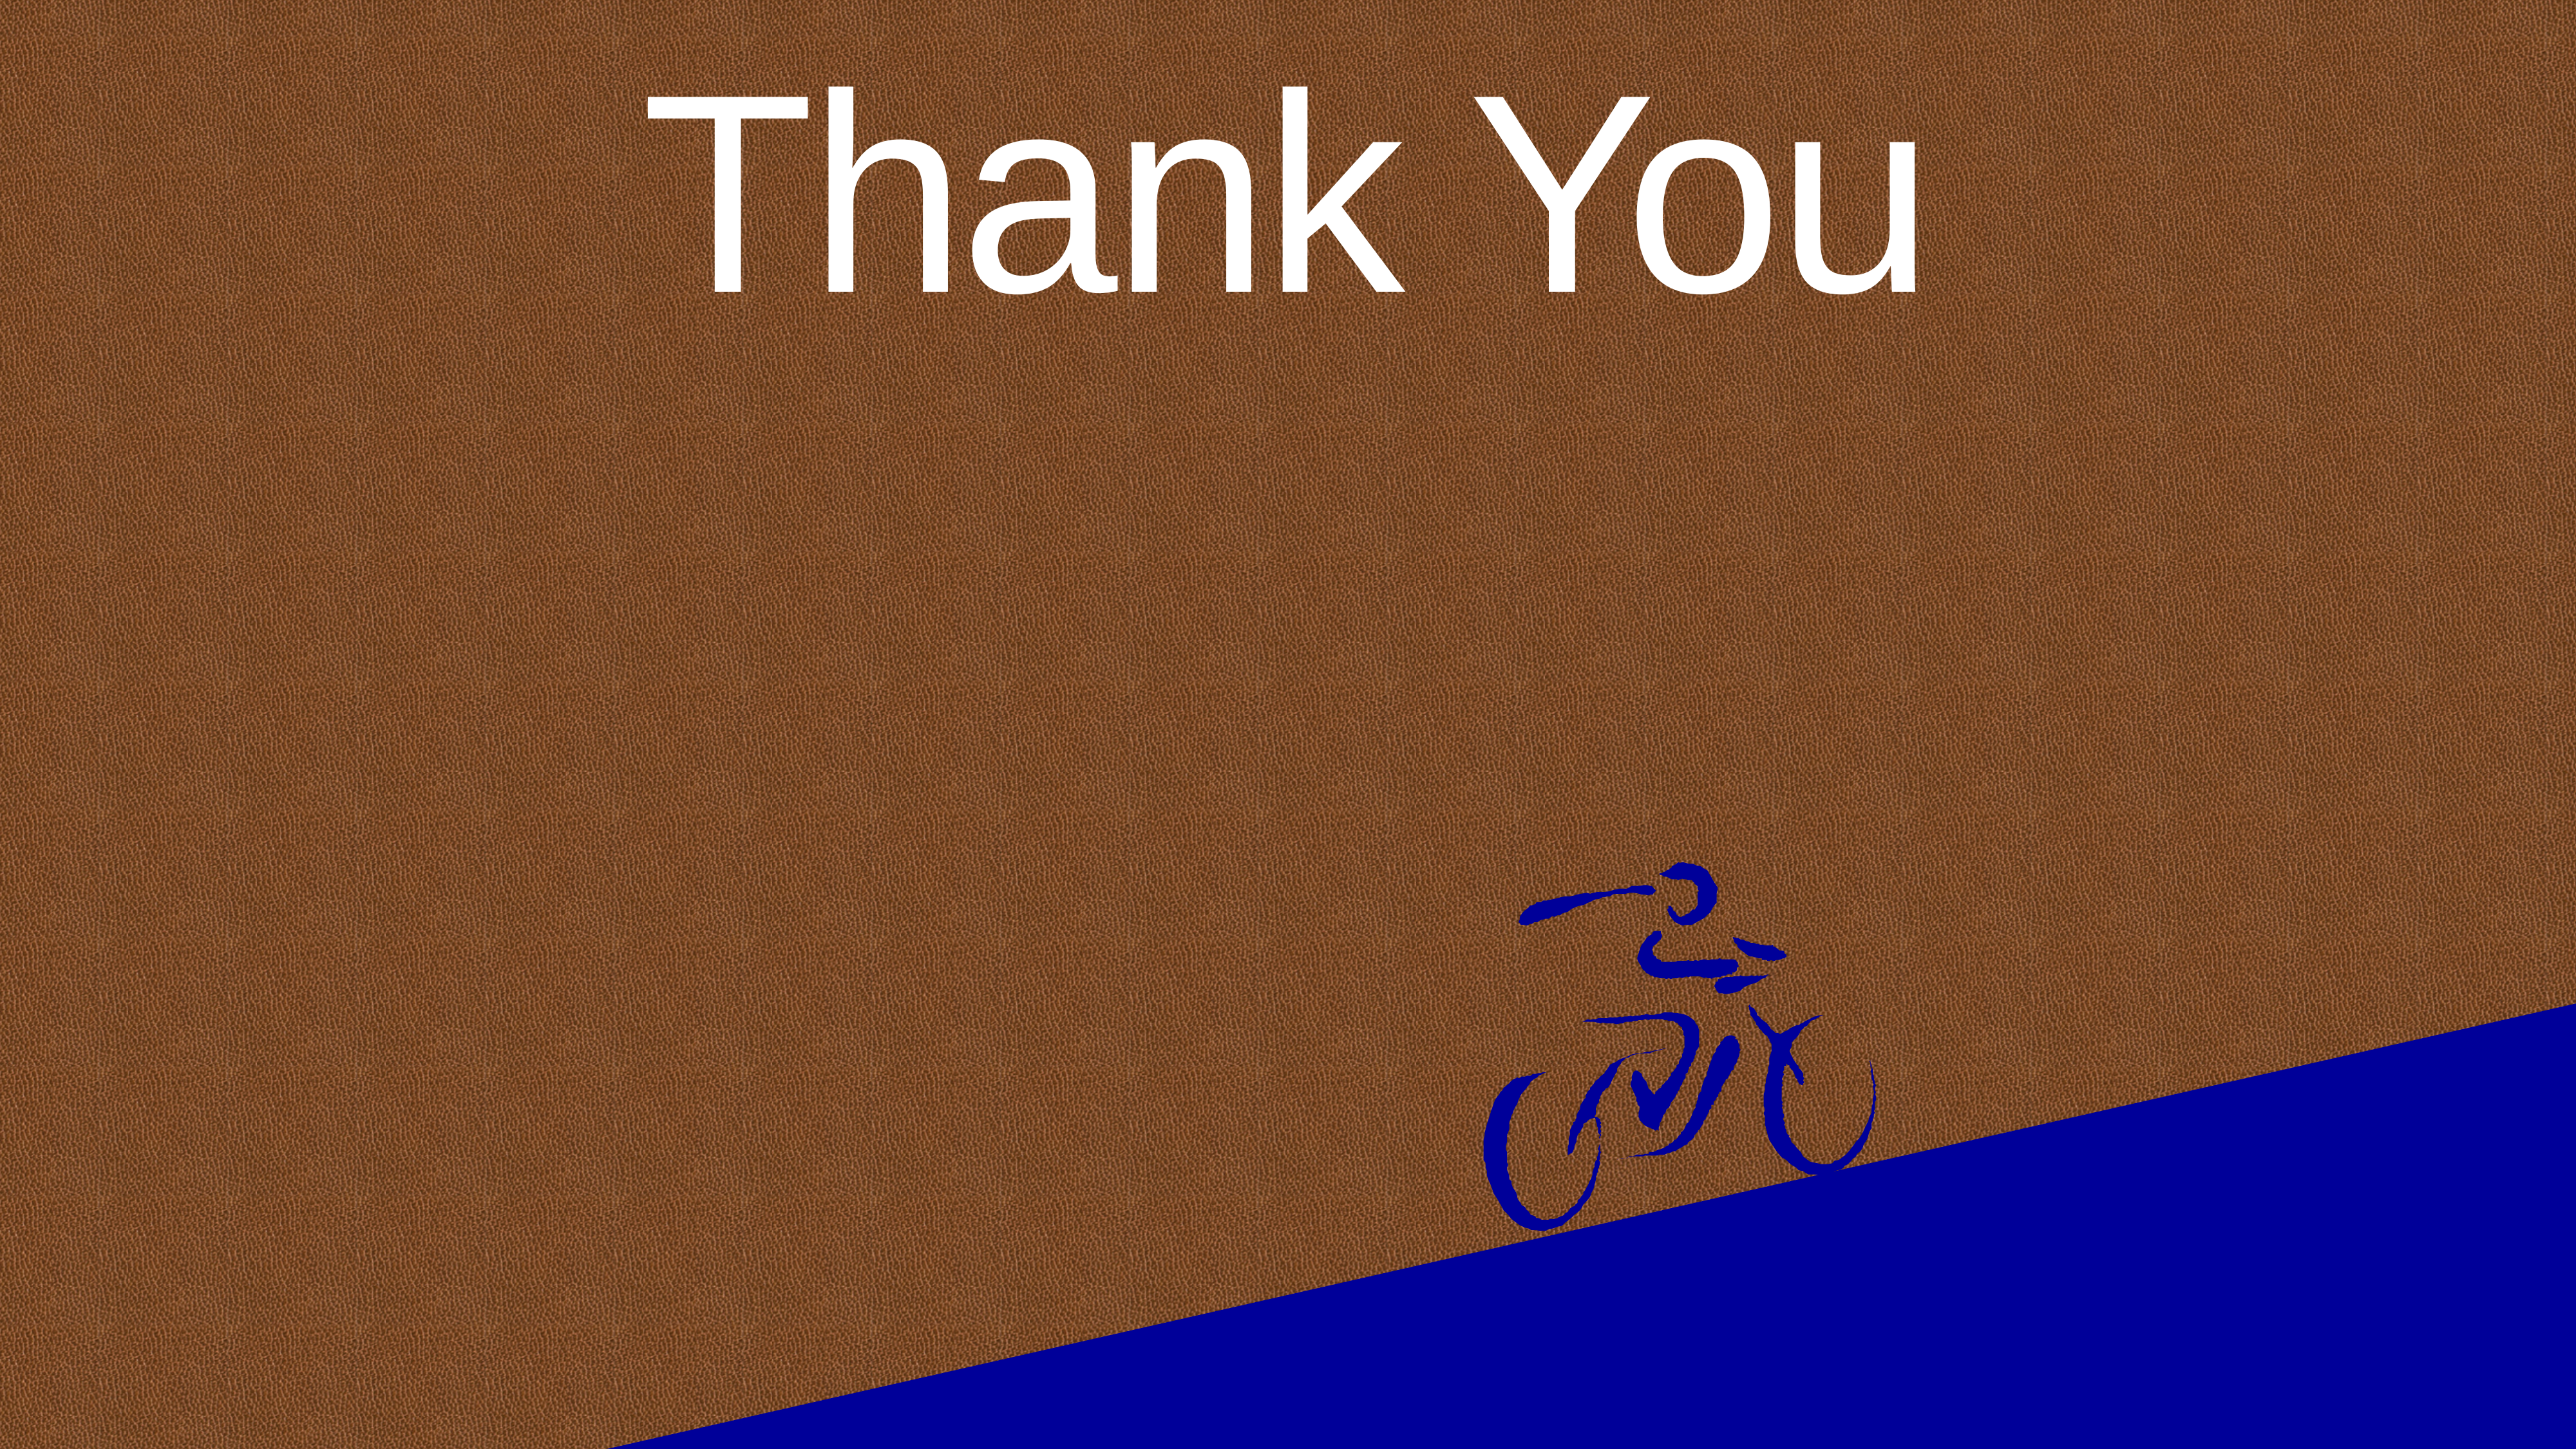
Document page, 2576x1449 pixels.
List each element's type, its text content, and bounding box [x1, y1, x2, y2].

title Thank You [128, 57, 2448, 300]
picture [0, 0, 2576, 1449]
